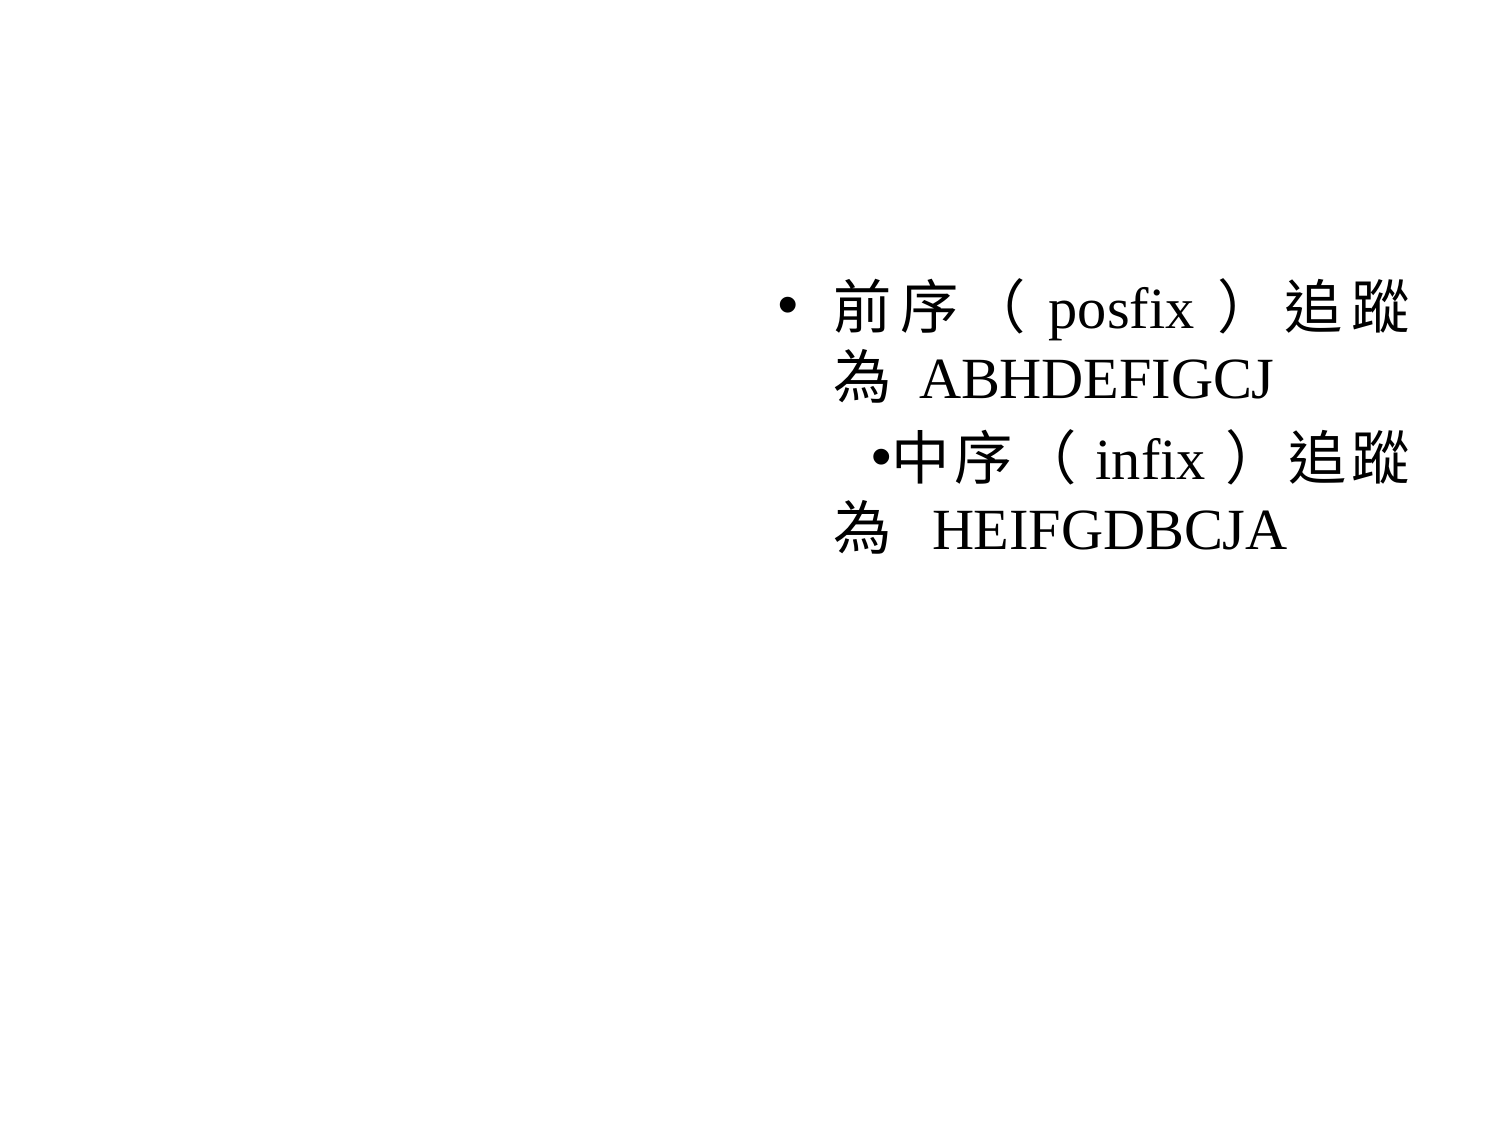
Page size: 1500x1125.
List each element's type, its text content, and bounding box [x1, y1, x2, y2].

list 前序（posfix）追蹤為 ABHDEFIGCJ 中序（infix）追蹤為 HEIFGDBCJA [762, 262, 1425, 1005]
